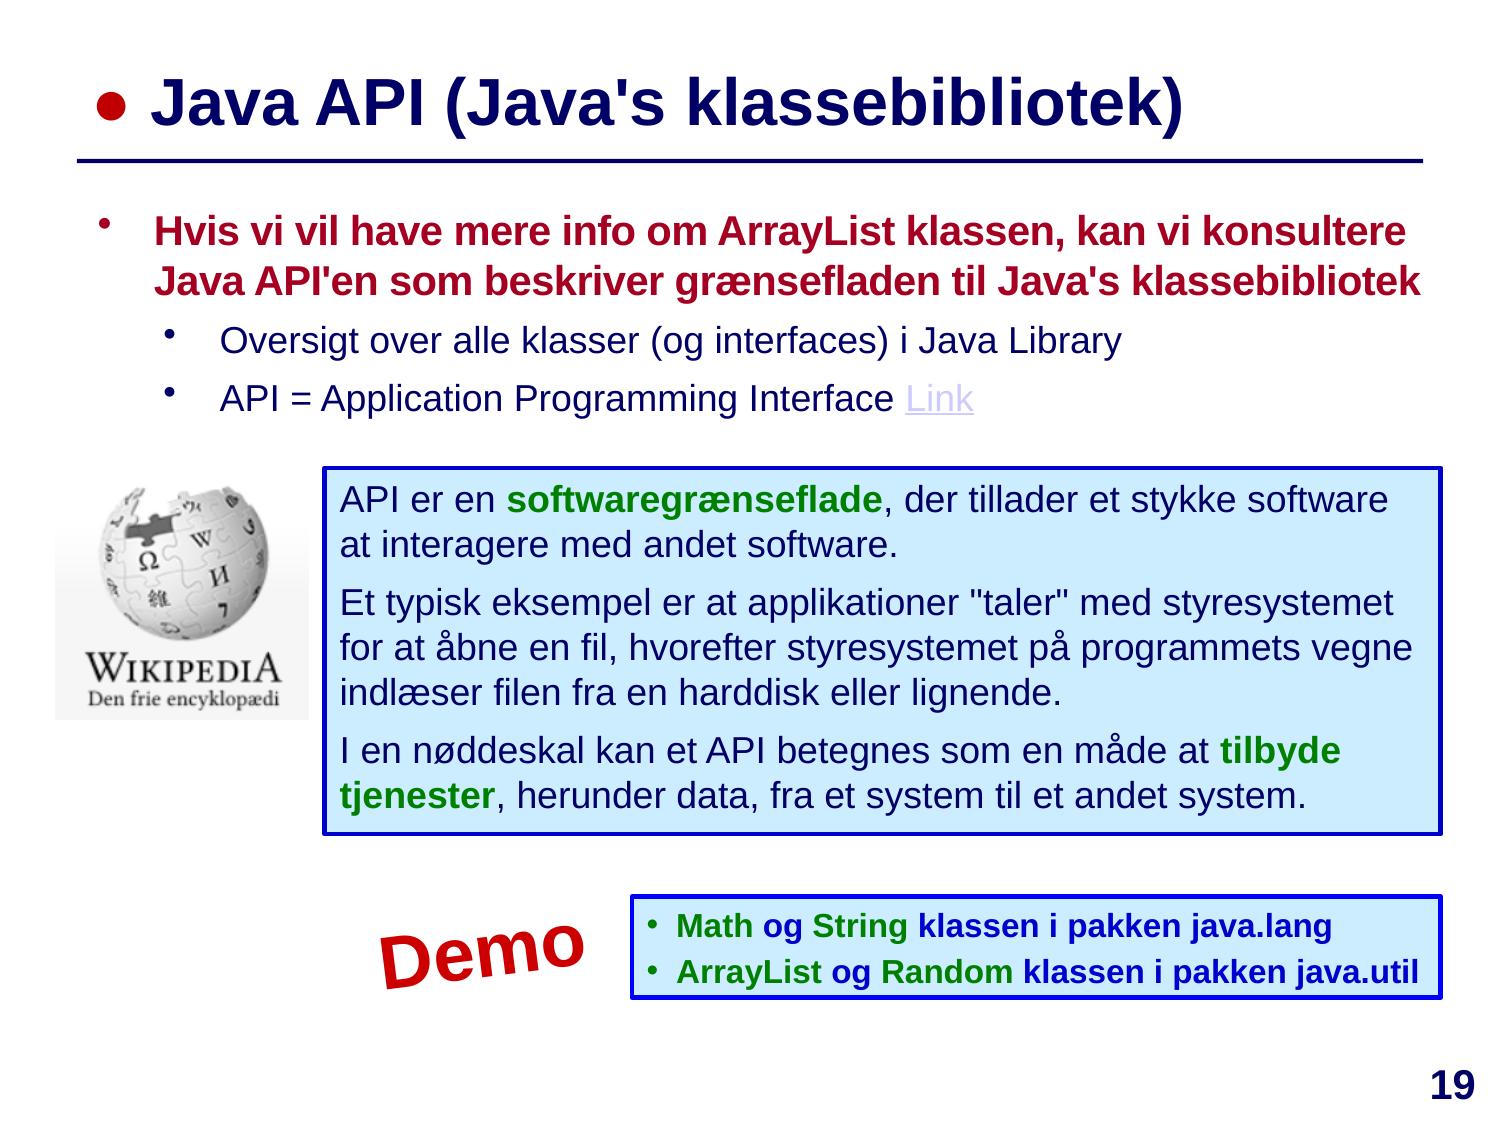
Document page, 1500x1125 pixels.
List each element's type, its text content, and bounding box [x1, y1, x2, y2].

picture [55, 467, 309, 720]
text_box Hvis vi vil have mere info om ArrayList klassen, kan vi konsultere Java API'en som beskriver grænsefladen til Java's klassebibliotek Oversigt over alle klasser (og interfaces) i Java Library API = Application Programming Interface Link [82, 196, 1471, 433]
text_box API er en softwaregrænseflade, der tillader et stykke software at interagere med andet software. Et typisk eksempel er at applikationer "taler" med styresystemet for at åbne en fil, hvorefter styresystemet på programmets vegne indlæser filen fra en harddisk eller lignende. I en nøddeskal kan et API betegnes som en måde at tilbyde tjenester, herunder data, fra et system til et andet system. [324, 468, 1441, 835]
text_box Math og String klassen i pakken java.lang ArrayList og Random klassen i pakken java.util [631, 896, 1441, 998]
text_box Demo [333, 877, 631, 1018]
title ● Java API (Java's klassebibliotek) [76, 42, 1424, 155]
slide_number 19 [1399, 1049, 1500, 1125]
